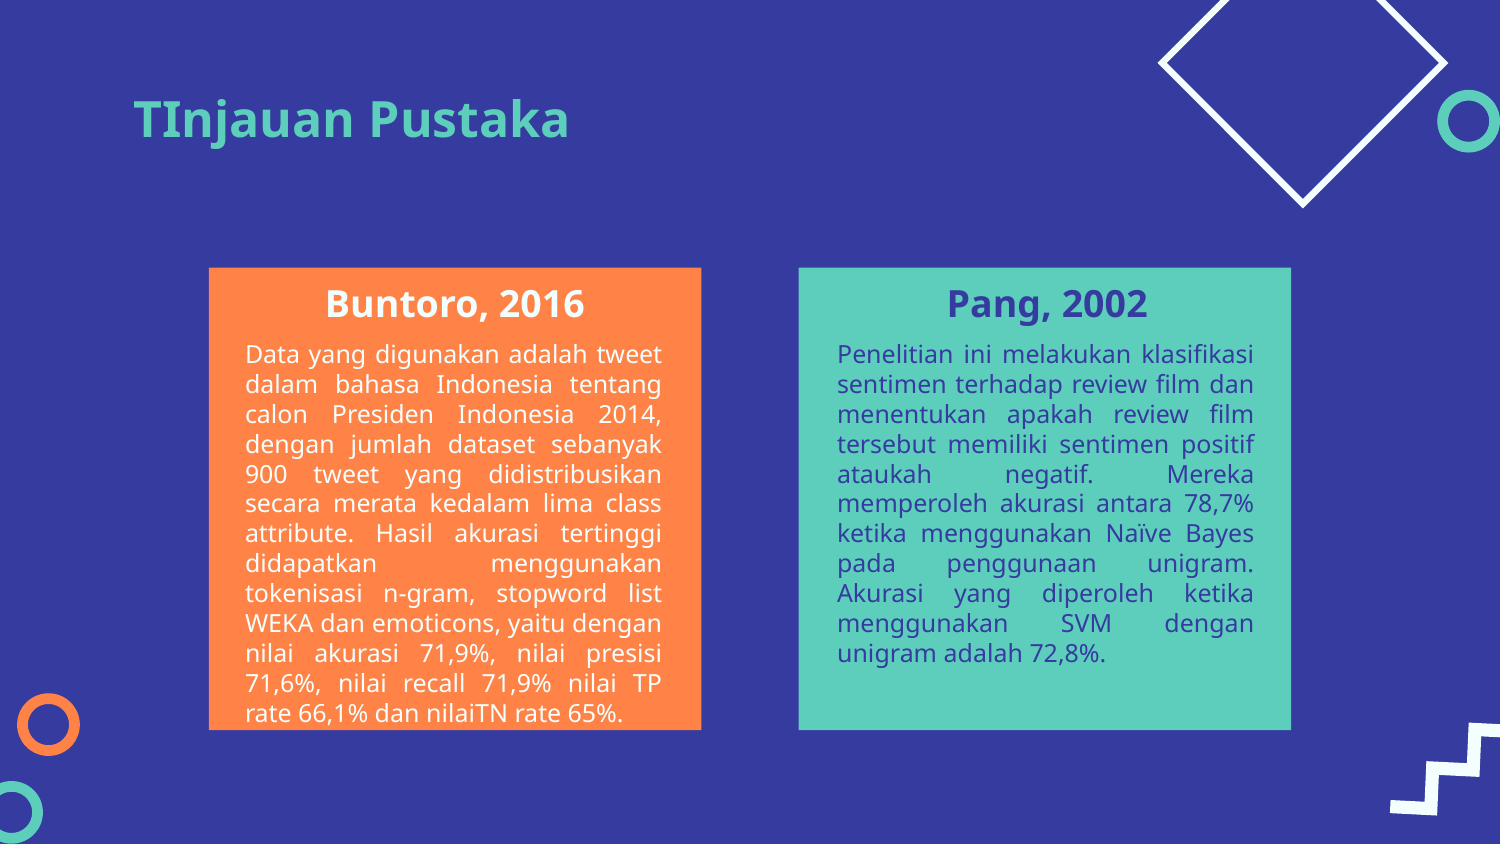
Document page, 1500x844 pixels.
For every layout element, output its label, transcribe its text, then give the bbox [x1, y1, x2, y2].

title Pang, 2002 [867, 270, 1227, 323]
subtitle Penelitian ini melakukan klasifikasi sentimen terhadap review film dan menentukan apakah review film tersebut memiliki sentimen positif ataukah negatif. Mereka memperoleh akurasi antara 78,7% ketika menggunakan Naïve Bayes pada penggunaan unigram. Akurasi yang diperoleh ketika menggunakan SVM dengan unigram adalah 72,8%. [822, 323, 1270, 711]
title TInjauan Pustaka [118, 72, 1474, 167]
subtitle Data yang digunakan adalah tweet dalam bahasa Indonesia tentang calon Presiden Indonesia 2014, dengan jumlah dataset sebanyak 900 tweet yang didistribusikan secara merata kedalam lima class attribute. Hasil akurasi tertinggi didapatkan menggunakan tokenisasi n-gram, stopword list WEKA dan emoticons, yaitu dengan nilai akurasi 71,9%, nilai presisi 71,6%, nilai recall 71,9% nilai TP rate 66,1% dan nilaiTN rate 65%. [229, 323, 678, 711]
title Buntoro, 2016 [275, 270, 635, 323]
